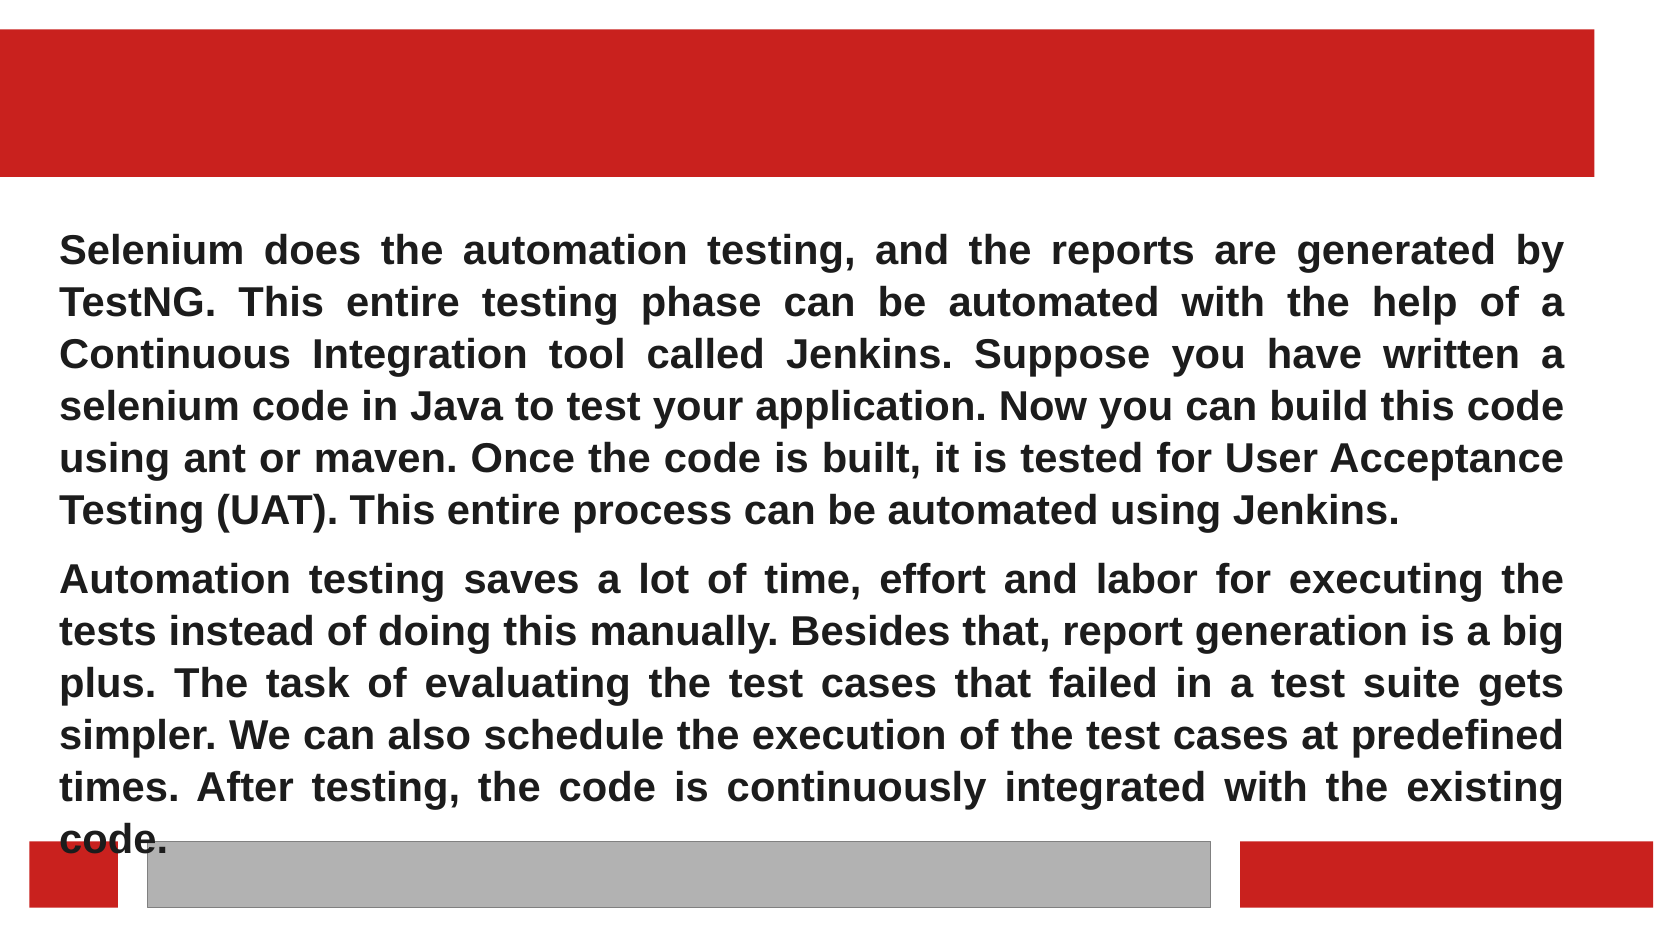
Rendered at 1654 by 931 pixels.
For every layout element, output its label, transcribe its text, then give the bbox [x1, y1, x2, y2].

slide_number ‹#› [0, 841, 178, 908]
list Selenium does the automation testing, and the reports are generated by TestNG. This entire testing phase can be automated with the help of a Continuous Integration tool called Jenkins. Suppose you have written a selenium code in Java to test your application. Now you can build this code using ant or maven. Once the code is built, it is tested for User Acceptance Testing (UAT). This entire process can be automated using Jenkins. Automation testing saves a lot of time, effort and labor for executing the tests instead of doing this manually. Besides that, report generation is a big plus. The task of evaluating the test cases that failed in a test suite gets simpler. We can also schedule the execution of the test cases at predefined times. After testing, the code is continuously integrated with the existing code. [59, 221, 1566, 798]
